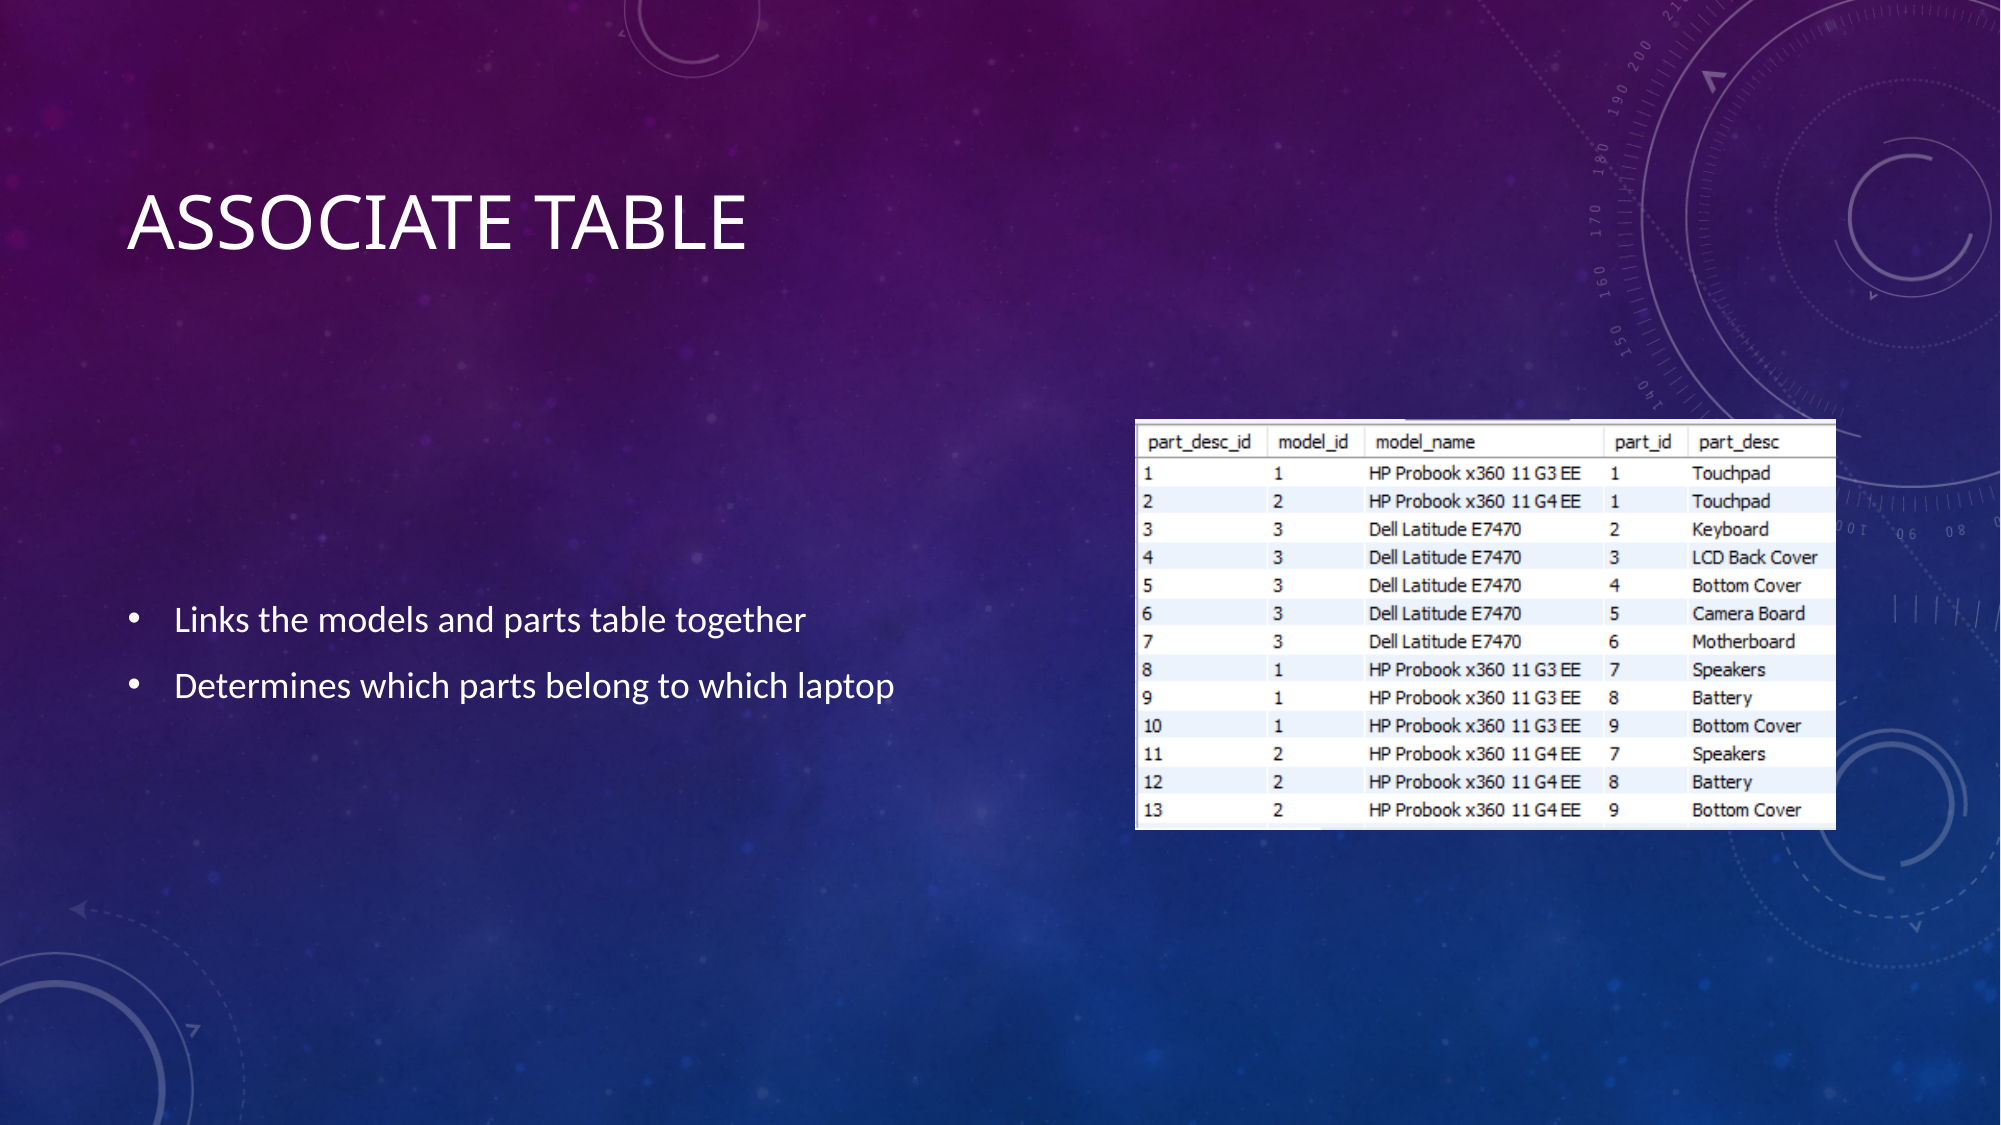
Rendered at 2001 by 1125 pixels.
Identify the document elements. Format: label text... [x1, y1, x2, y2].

list Links the models and parts table together Determines which parts belong to which laptop [112, 351, 1775, 950]
picture [0, 0, 2001, 1125]
title Associate table [112, 99, 1775, 339]
